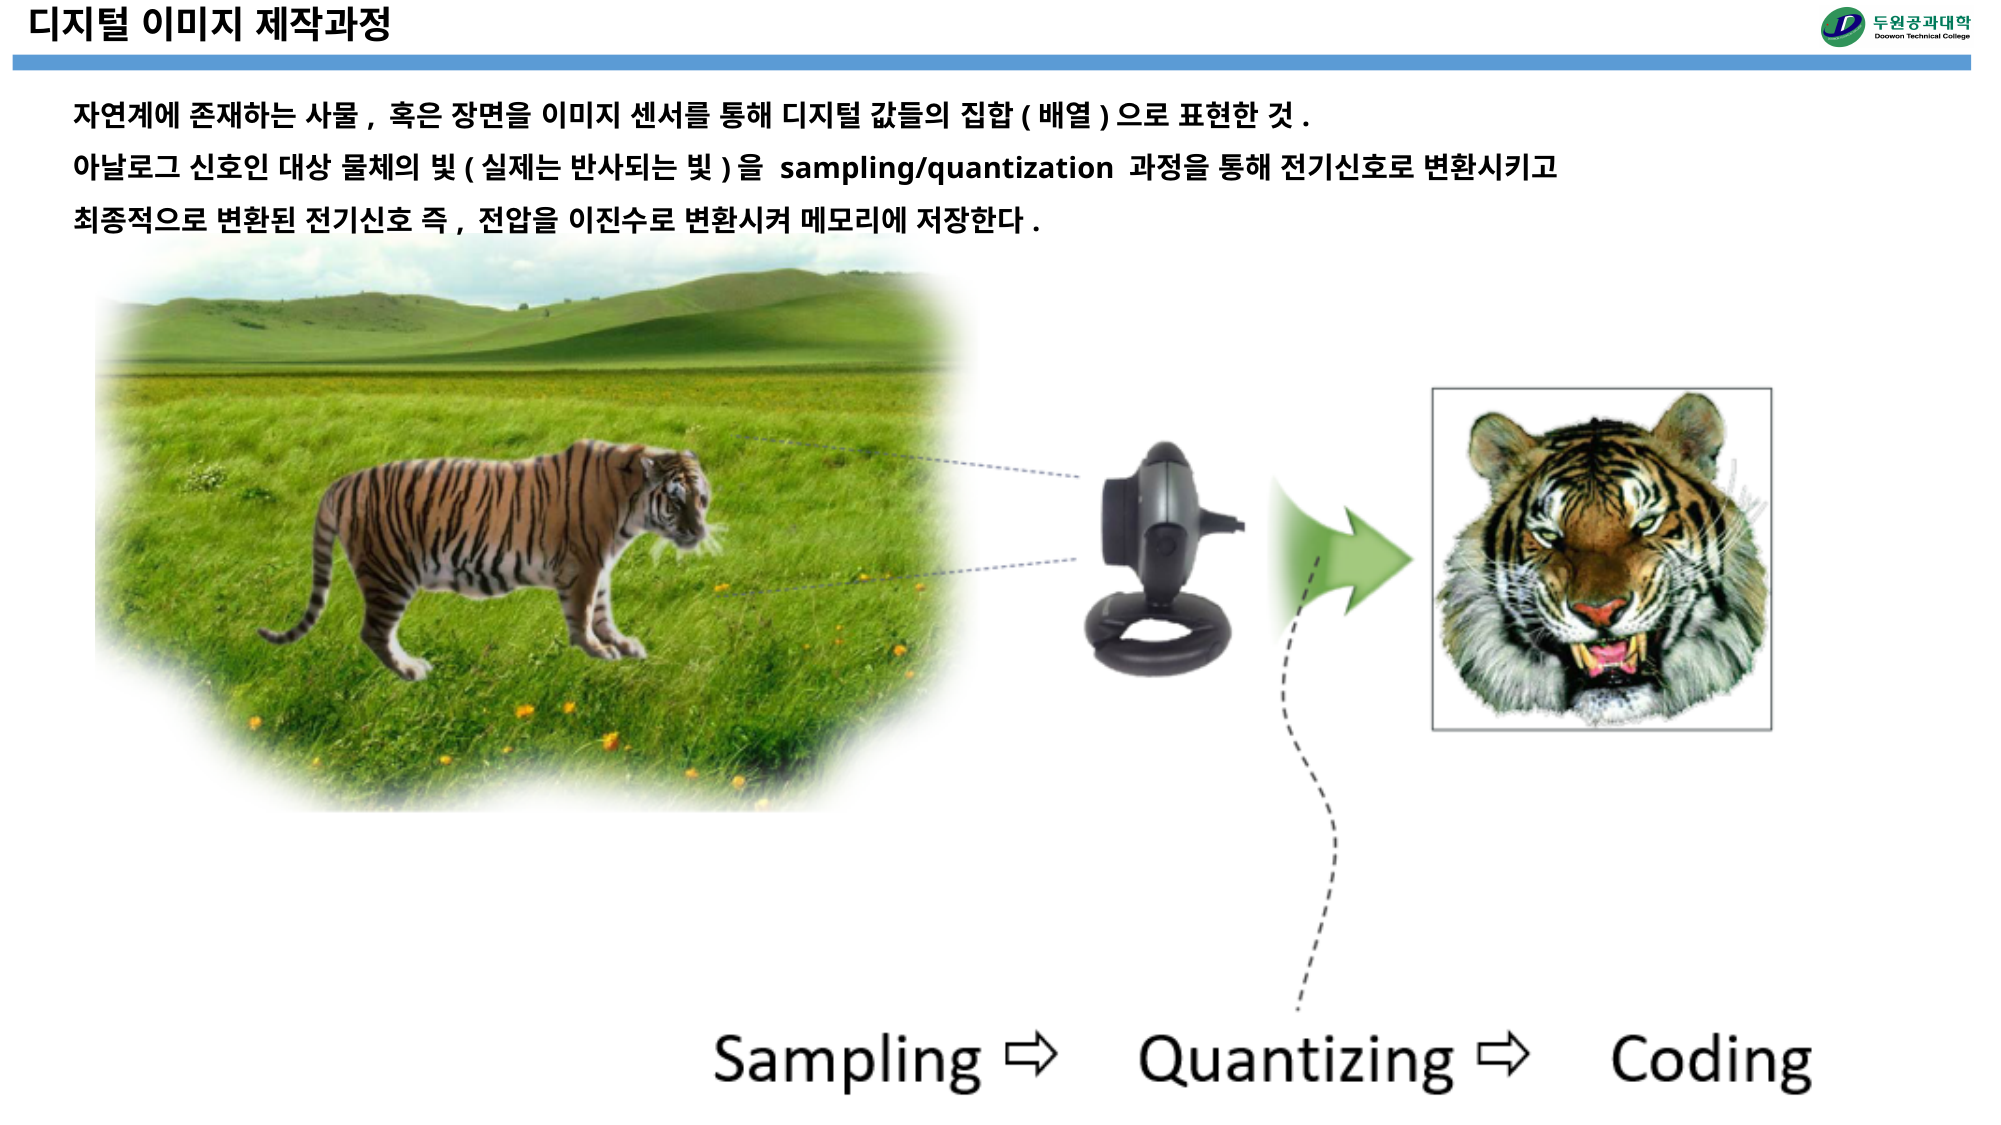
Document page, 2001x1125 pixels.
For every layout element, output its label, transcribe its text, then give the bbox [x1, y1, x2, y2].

text_box 자연계에 존재하는 사물, 혹은 장면을 이미지 센서를 통해 디지털 값들의 집합(배열)으로 표현한 것. 아날로그 신호인 대상 물체의 빛(실제는 반사되는 빛)을 sampling/quantization 과정을 통해 전기신호로 변환시키고 최종적으로 변환된 전기신호 즉, 전압을 이진수로 변환시켜 메모리에 저장한다. [58, 72, 1574, 245]
picture [95, 233, 1840, 1125]
title 디지털 이미지 제작과정 [12, 2, 1972, 50]
